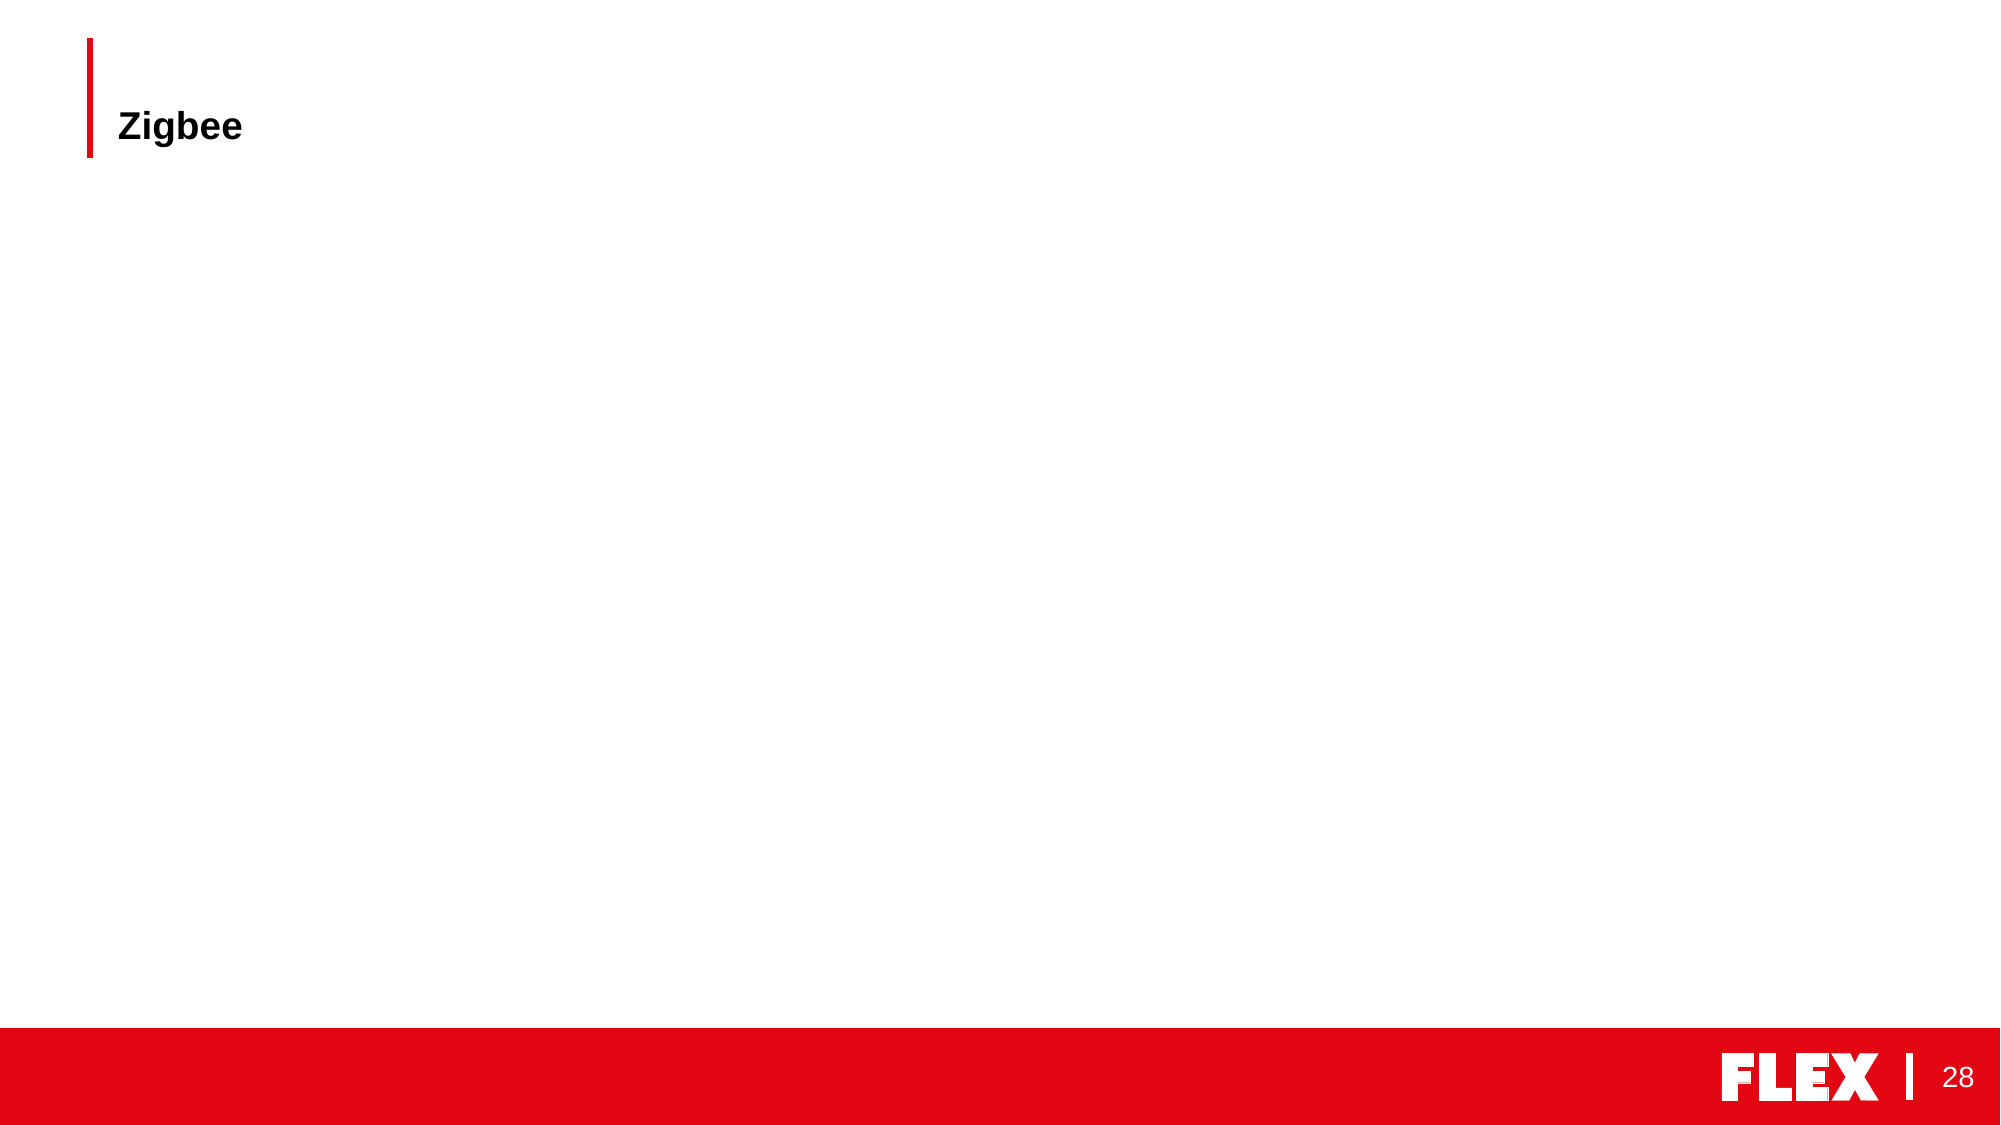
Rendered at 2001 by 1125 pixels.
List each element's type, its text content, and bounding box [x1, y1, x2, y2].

title Zigbee [102, 98, 1806, 156]
